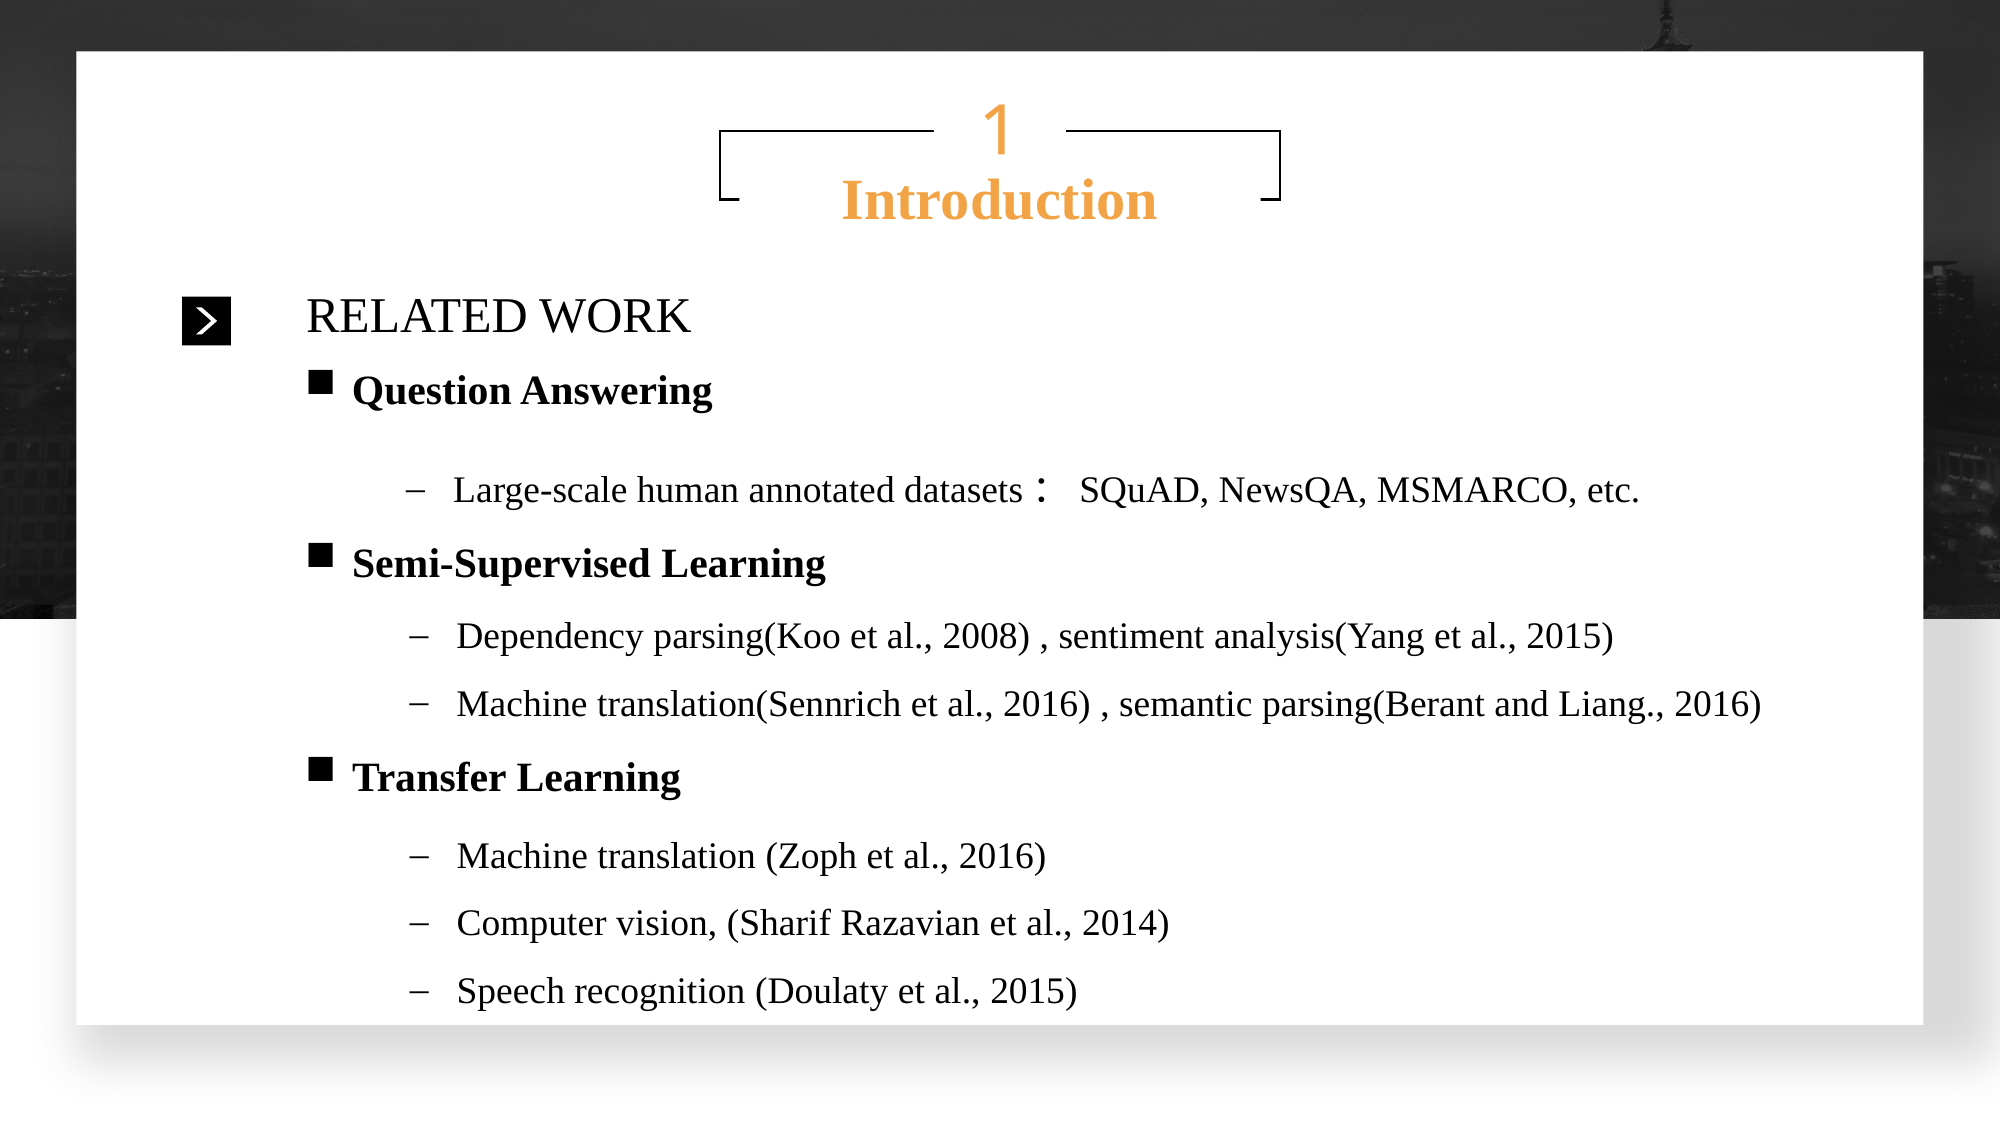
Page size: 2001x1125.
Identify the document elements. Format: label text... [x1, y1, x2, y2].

text_box Dependency parsing(Koo et al., 2008) , sentiment analysis(Yang et al., 2015) Machine translation(Sennrich et al., 2016) , semantic parsing(Berant and Liang., 2016) [394, 619, 1924, 732]
picture [0, 0, 2000, 619]
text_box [182, 296, 231, 346]
text_box [75, 619, 1924, 1026]
text_box Machine translation (Zoph et al., 2016) Computer vision, (Sharif Razavian et al., 2014) Speech recognition (Doulaty et al., 2015) [394, 800, 1261, 1019]
text_box Transfer Learning [290, 742, 697, 808]
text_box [719, 76, 1280, 241]
